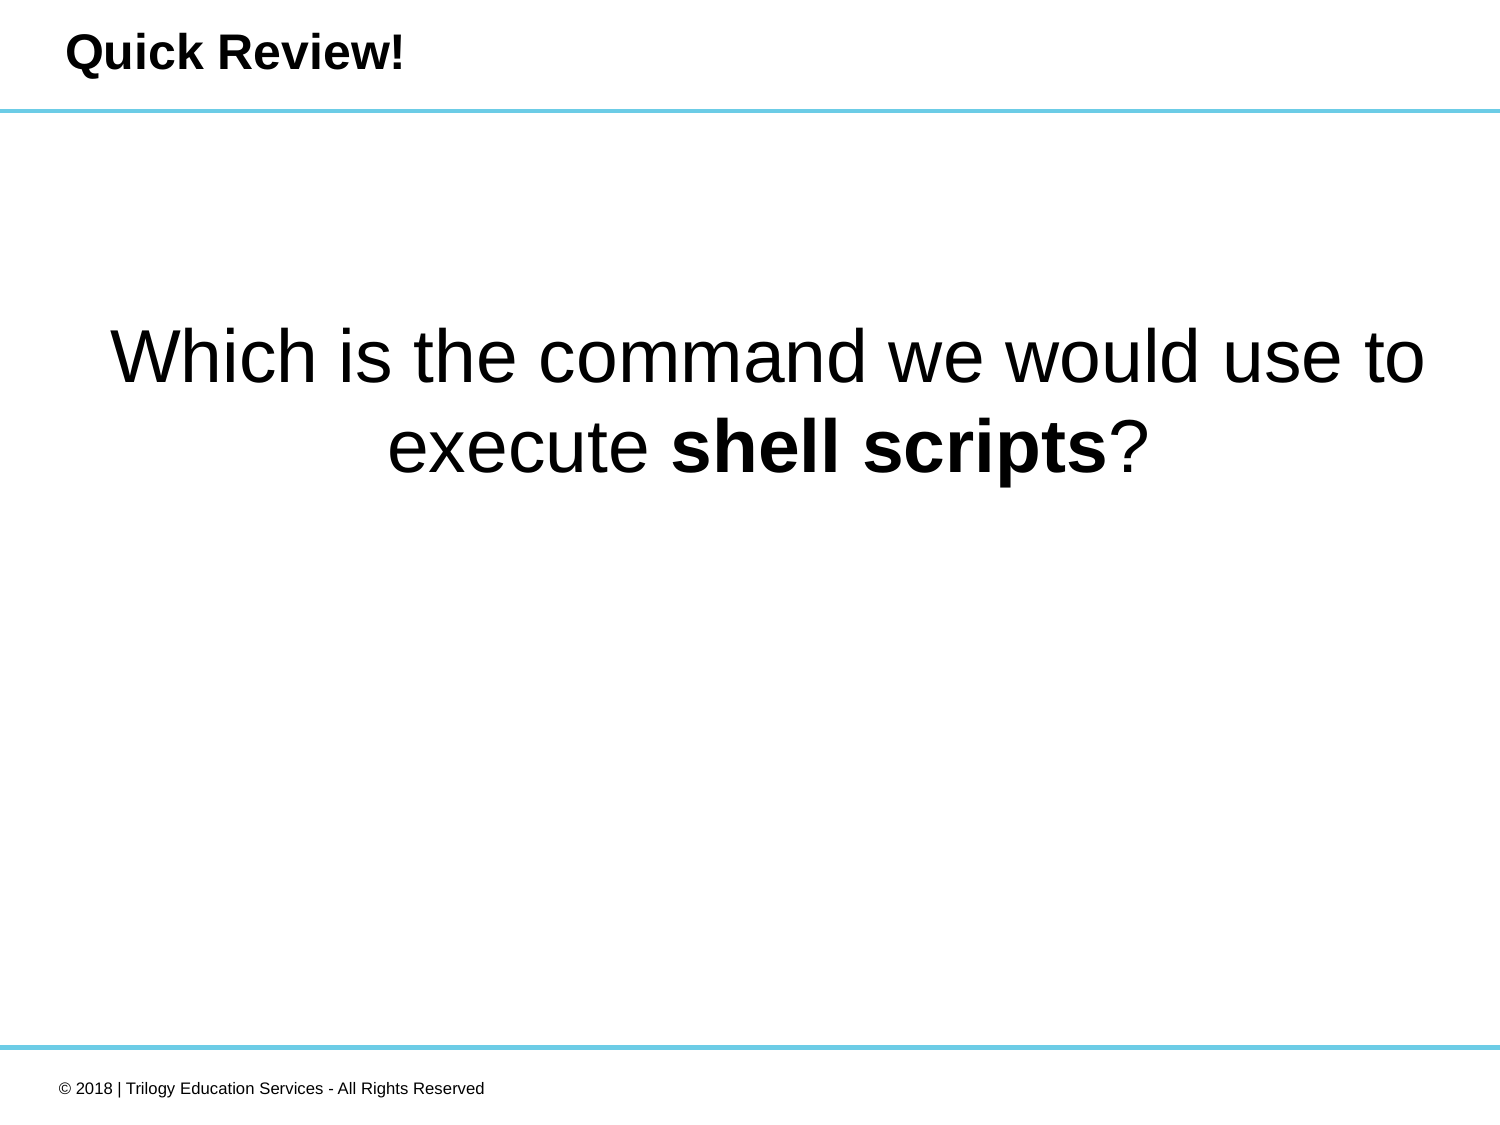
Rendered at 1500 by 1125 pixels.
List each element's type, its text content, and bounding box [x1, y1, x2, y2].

text_box Which is the command we would use to execute shell scripts? [62, 299, 1475, 495]
title Quick Review! [50, 0, 1475, 108]
